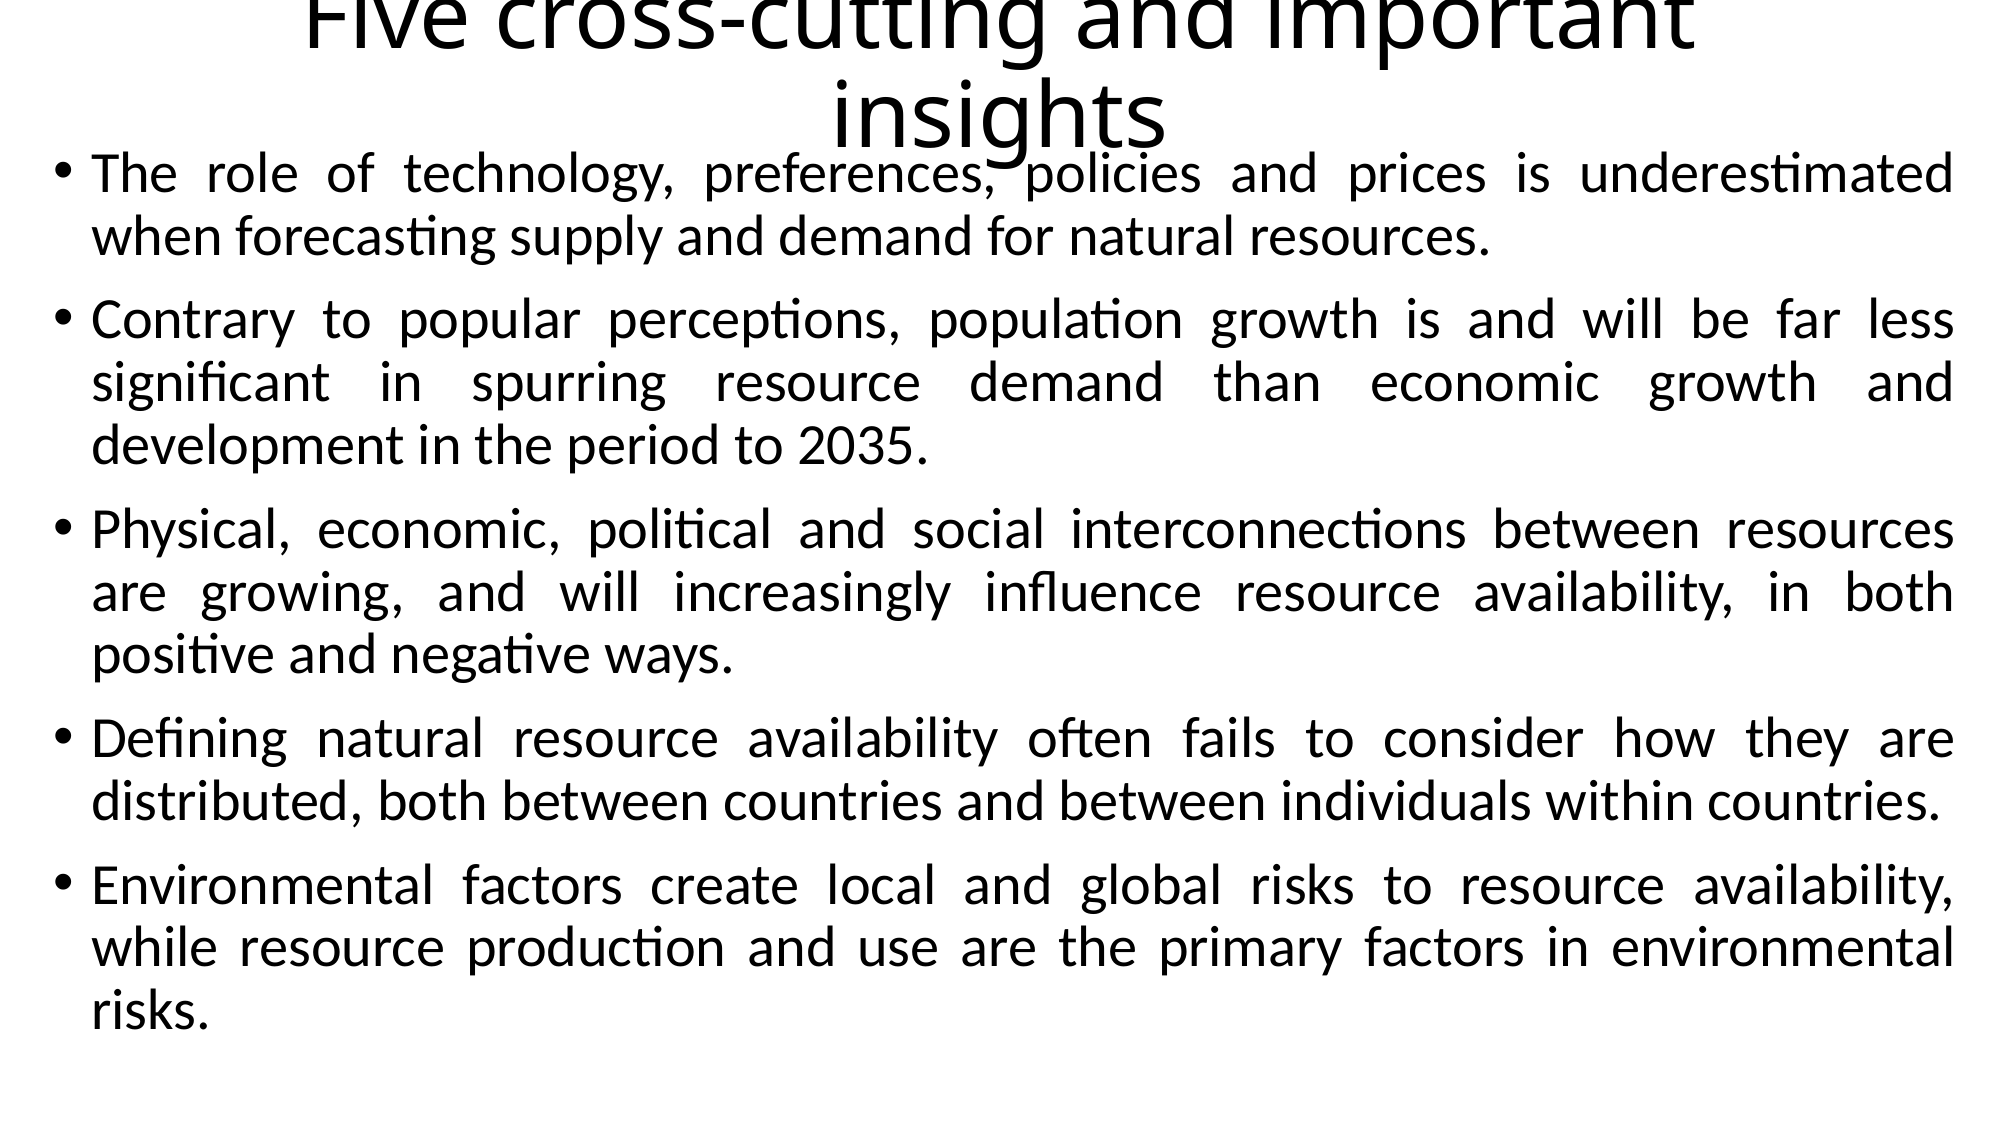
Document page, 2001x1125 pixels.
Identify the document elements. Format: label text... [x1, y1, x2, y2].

list The role of technology, preferences, policies and prices is underestimated when forecasting supply and demand for natural resources. Contrary to popular perceptions, population growth is and will be far less significant in spurring resource demand than economic growth and development in the period to 2035. Physical, economic, political and social interconnections between resources are growing, and will increasingly influence resource availability, in both positive and negative ways. Defining natural resource availability often fails to consider how they are distributed, both between countries and between individuals within countries. Environmental factors create local and global risks to resource availability, while resource production and use are the primary factors in environmental risks. [38, 134, 1972, 1093]
title Five cross-cutting and important insights [137, 3, 1863, 134]
